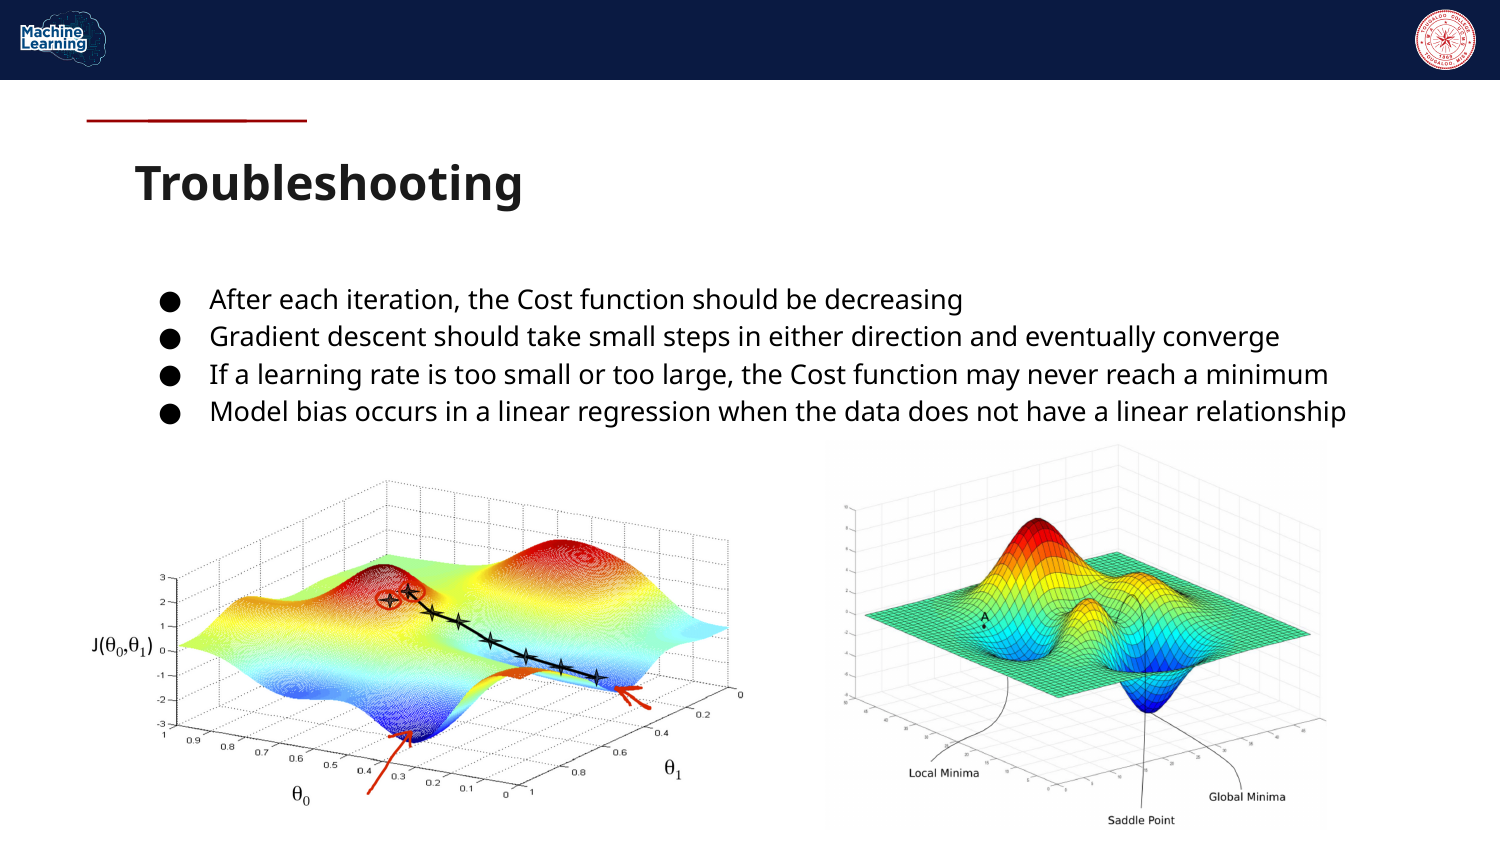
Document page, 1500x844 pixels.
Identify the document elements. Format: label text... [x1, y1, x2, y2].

picture [825, 440, 1328, 830]
list After each iteration, the Cost function should be decreasing Gradient descent should take small steps in either direction and eventually converge If a learning rate is too small or too large, the Cost function may never reach a minimum Model bias occurs in a linear regression when the data does not have a linear relationship [119, 262, 1381, 634]
picture [1415, 9, 1476, 70]
picture [76, 449, 781, 821]
title Troubleshooting [119, 138, 1381, 226]
picture [10, 0, 120, 84]
